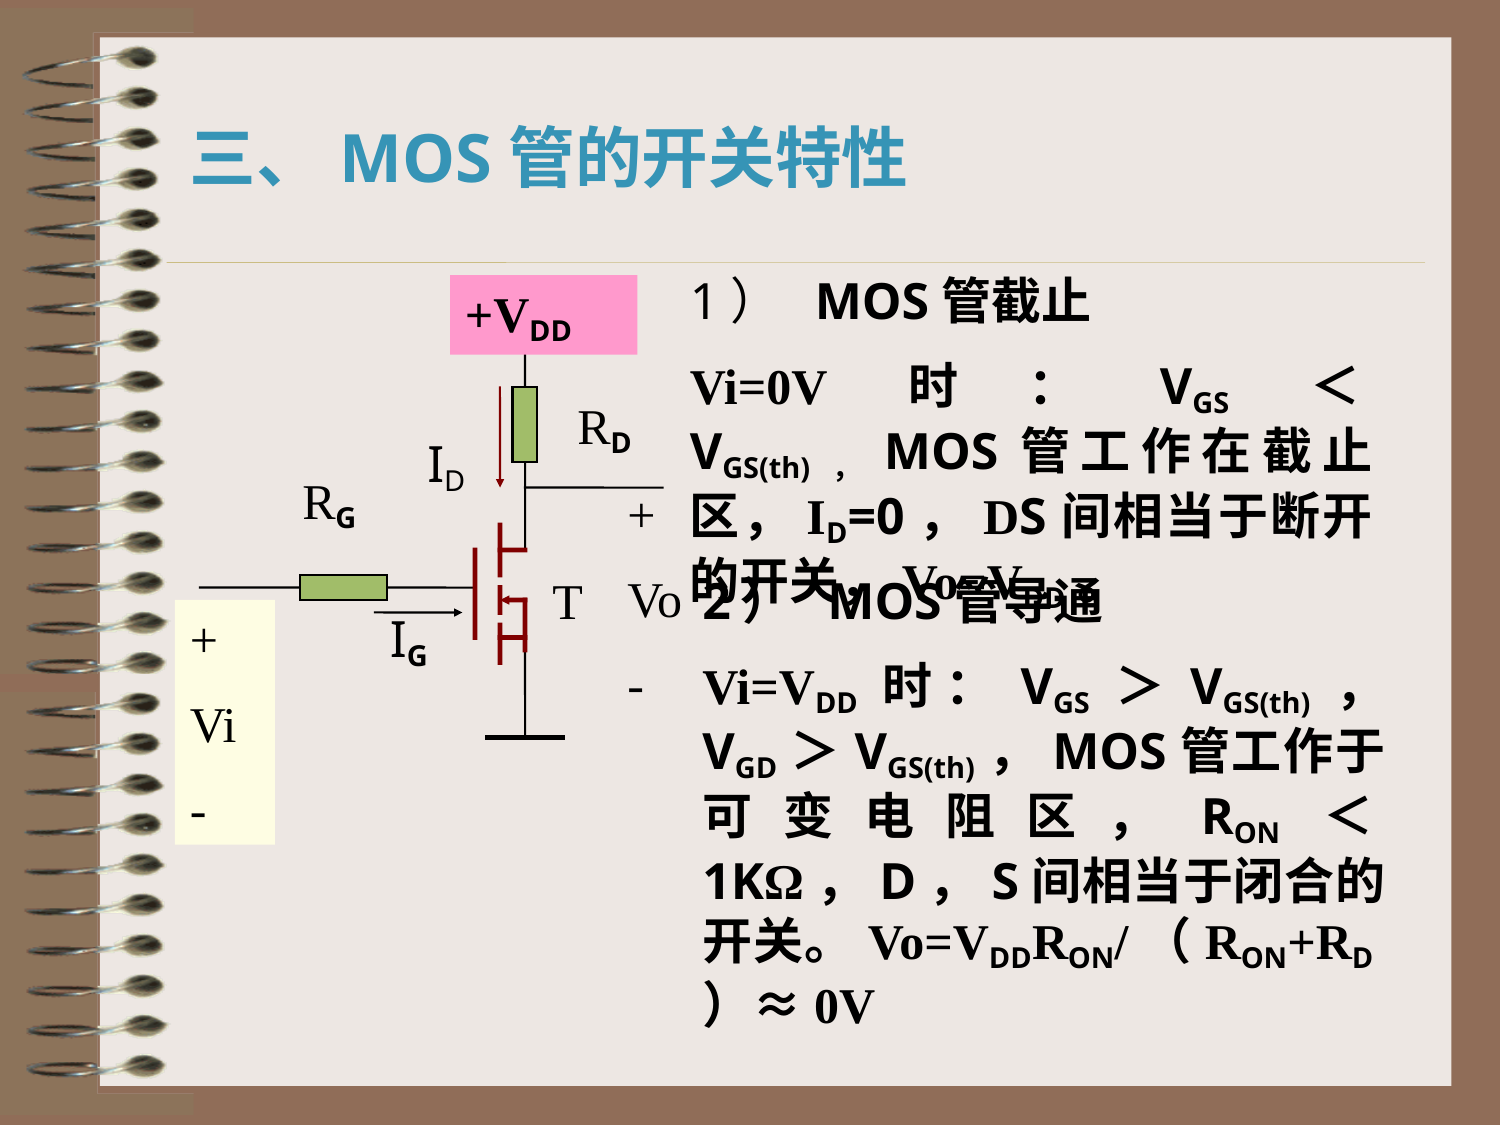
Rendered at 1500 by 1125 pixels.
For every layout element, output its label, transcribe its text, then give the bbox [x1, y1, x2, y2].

title 三、MOS管的开关特性 [174, 62, 1426, 251]
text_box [174, 274, 713, 855]
picture [0, 8, 194, 674]
picture [0, 692, 194, 1115]
text_box 2） MOS管导通 Vi=VDD时：VGS＞VGS(th)， VGD＞VGS(th)，MOS管工作于可变电阻区，RON＜1KΩ，D，S间相当于闭合的开关。Vo=VDDRON/（RON+RD）≈0V [687, 562, 1400, 1125]
text_box 1） MOS管截止 Vi=0V时：VGS＜VGS(th)，MOS管工作在截止区，ID=0，DS间相当于断开的开关，Vo=VDD。 [675, 262, 1388, 562]
